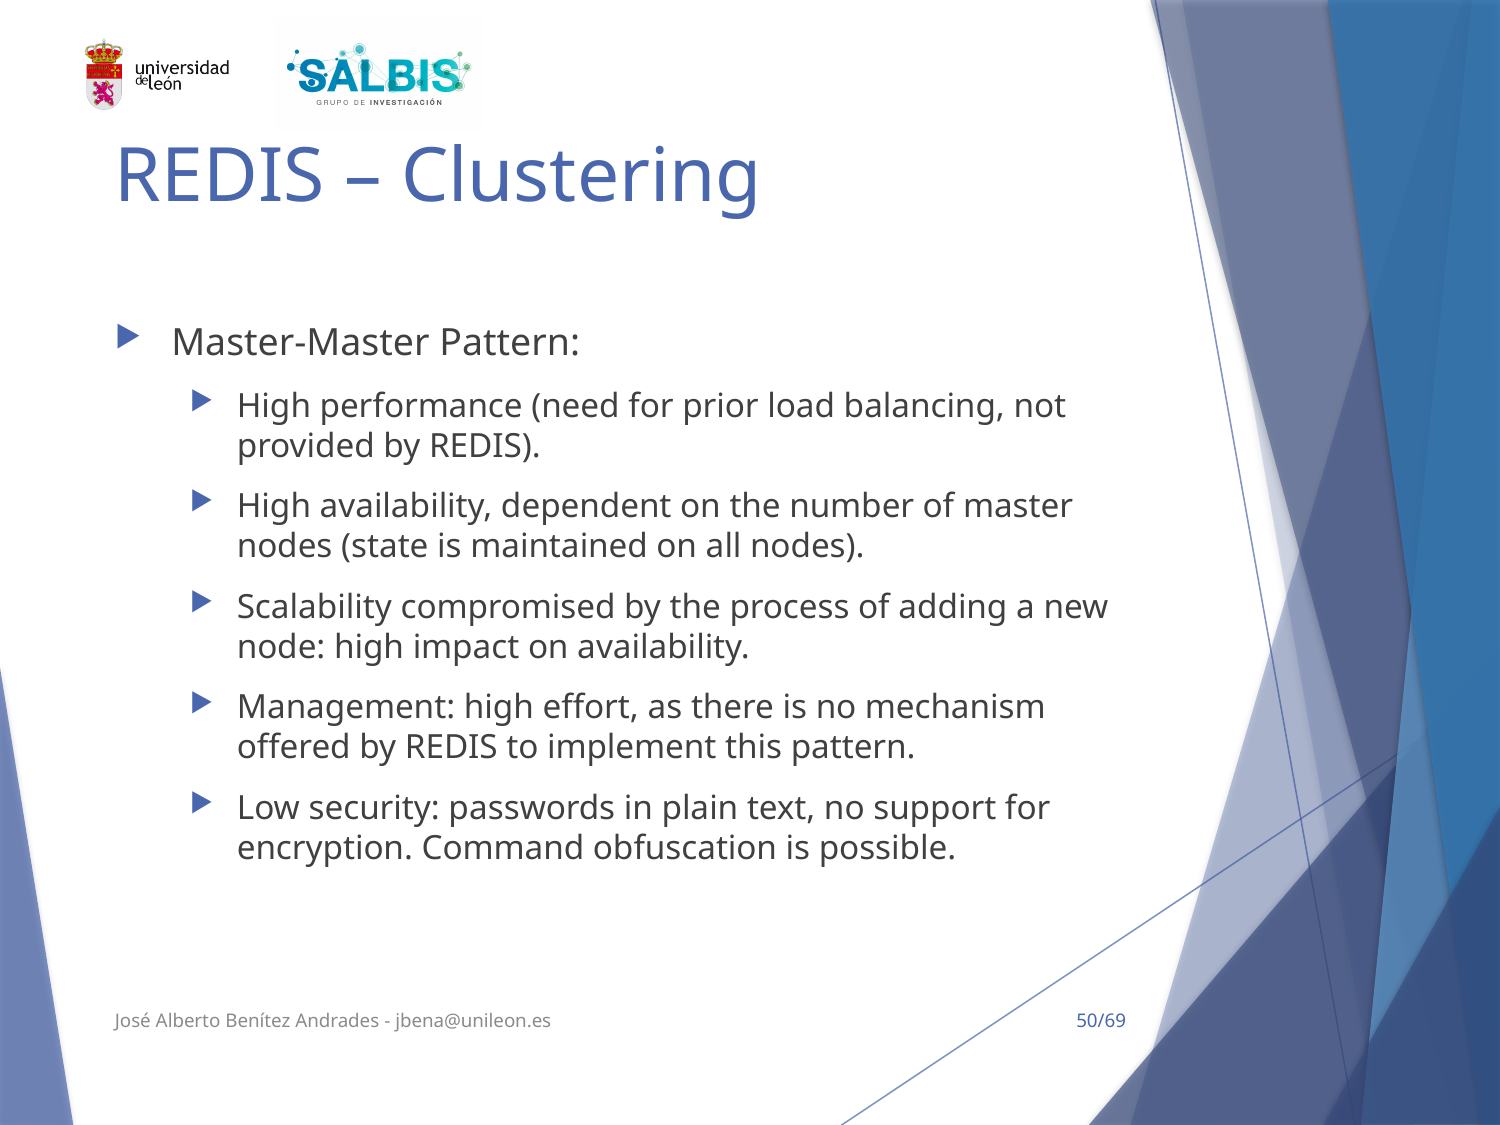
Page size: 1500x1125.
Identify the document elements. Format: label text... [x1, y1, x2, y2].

slide_number 50/69 [1057, 991, 1142, 1051]
list Master-Master Pattern: High performance (need for prior load balancing, not provided by REDIS). High availability, dependent on the number of master nodes (state is maintained on all nodes). Scalability compromised by the process of adding a new node: high impact on availability. Management: high effort, as there is no mechanism offered by REDIS to implement this pattern. Low security: passwords in plain text, no support for encryption. Command obfuscation is possible. [99, 310, 1142, 1025]
title REDIS – Clustering [99, 118, 1142, 248]
footer José Alberto Benítez Andrades - jbena@unileon.es [99, 991, 859, 1051]
picture [273, 17, 484, 131]
picture [74, 29, 239, 119]
